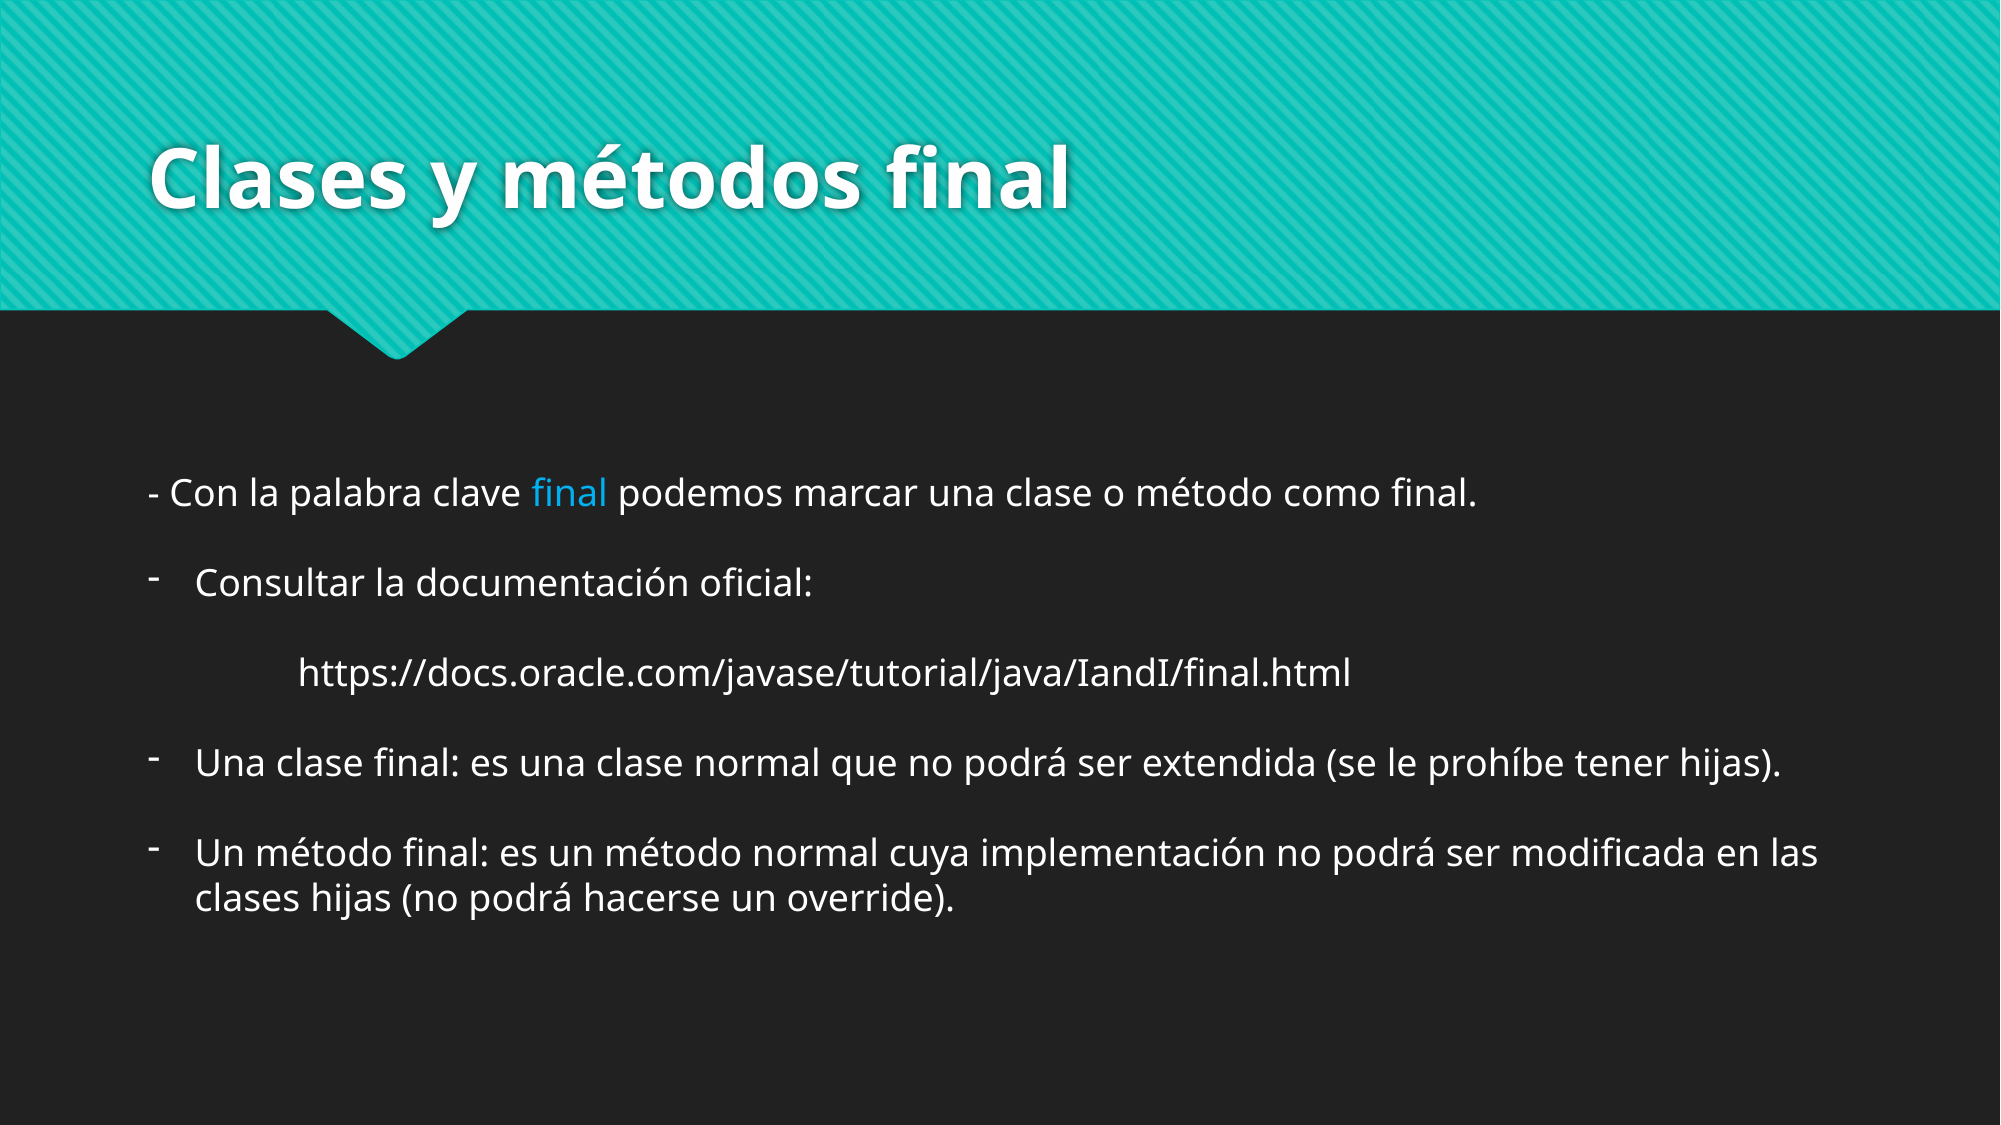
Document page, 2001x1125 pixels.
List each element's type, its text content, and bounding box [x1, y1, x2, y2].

title Clases y métodos final [132, 73, 1868, 233]
text_box - Con la palabra clave final podemos marcar una clase o método como final. Consultar la documentación oficial: https://docs.oracle.com/javase/tutorial/java/IandI/final.html Una clase final: es una clase normal que no podrá ser extendida (se le prohíbe tener hijas). Un método final: es un método normal cuya implementación no podrá ser modificada en las clases hijas (no podrá hacerse un override). [132, 461, 1868, 927]
